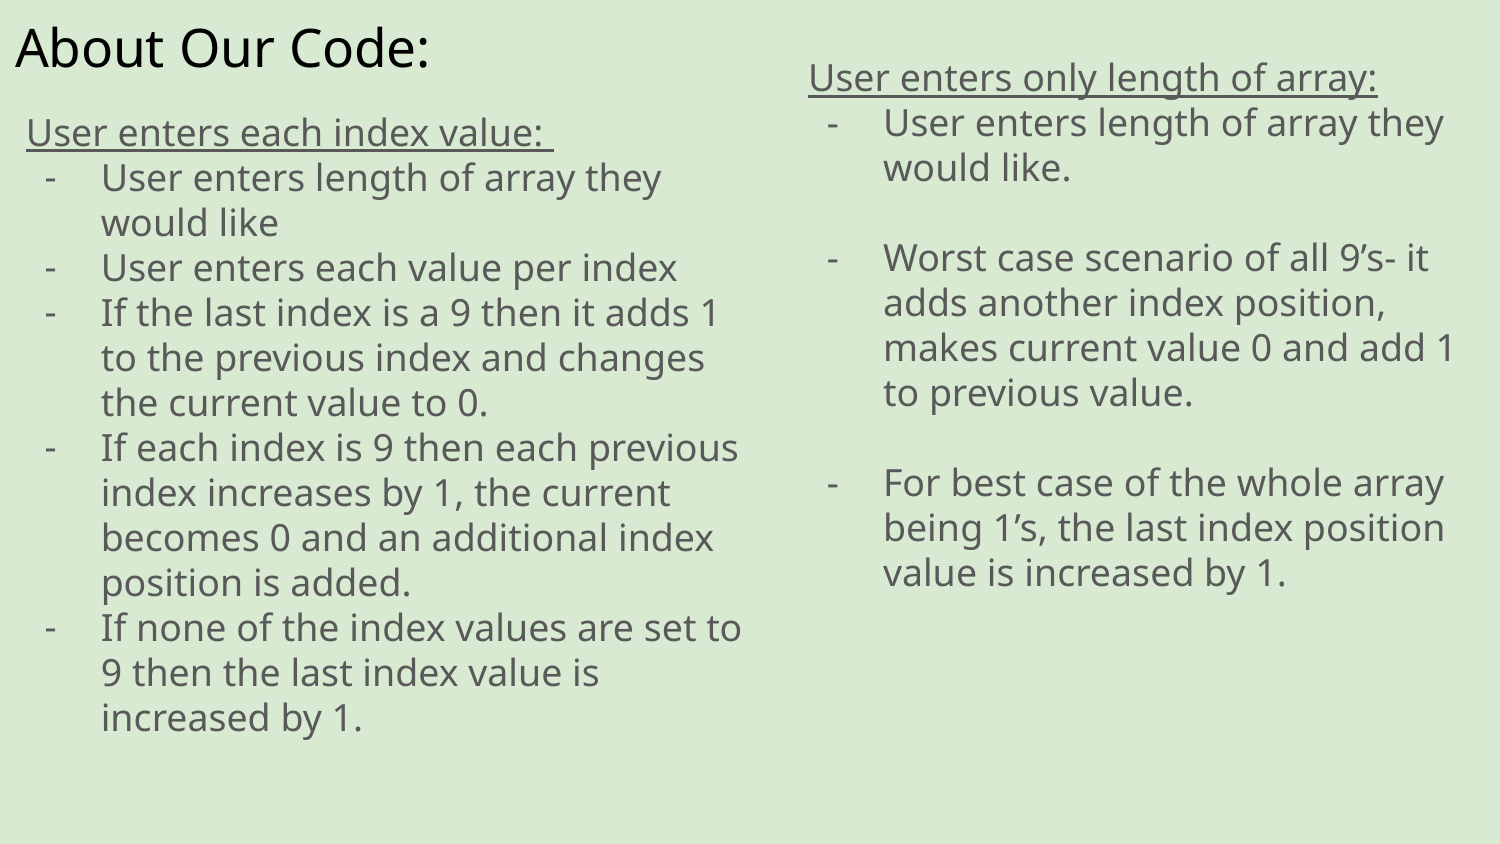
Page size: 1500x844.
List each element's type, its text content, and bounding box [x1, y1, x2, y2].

title About Our Code: [0, 0, 674, 94]
text_box User enters only length of array: User enters length of array they would like. Worst case scenario of all 9’s- it adds another index position, makes current value 0 and add 1 to previous value. For best case of the whole array being 1’s, the last index position value is increased by 1. [793, 39, 1489, 828]
text_box User enters each index value: User enters length of array they would like User enters each value per index If the last index is a 9 then it adds 1 to the previous index and changes the current value to 0. If each index is 9 then each previous index increases by 1, the current becomes 0 and an additional index position is added. If none of the index values are set to 9 then the last index value is increased by 1. [10, 93, 779, 816]
